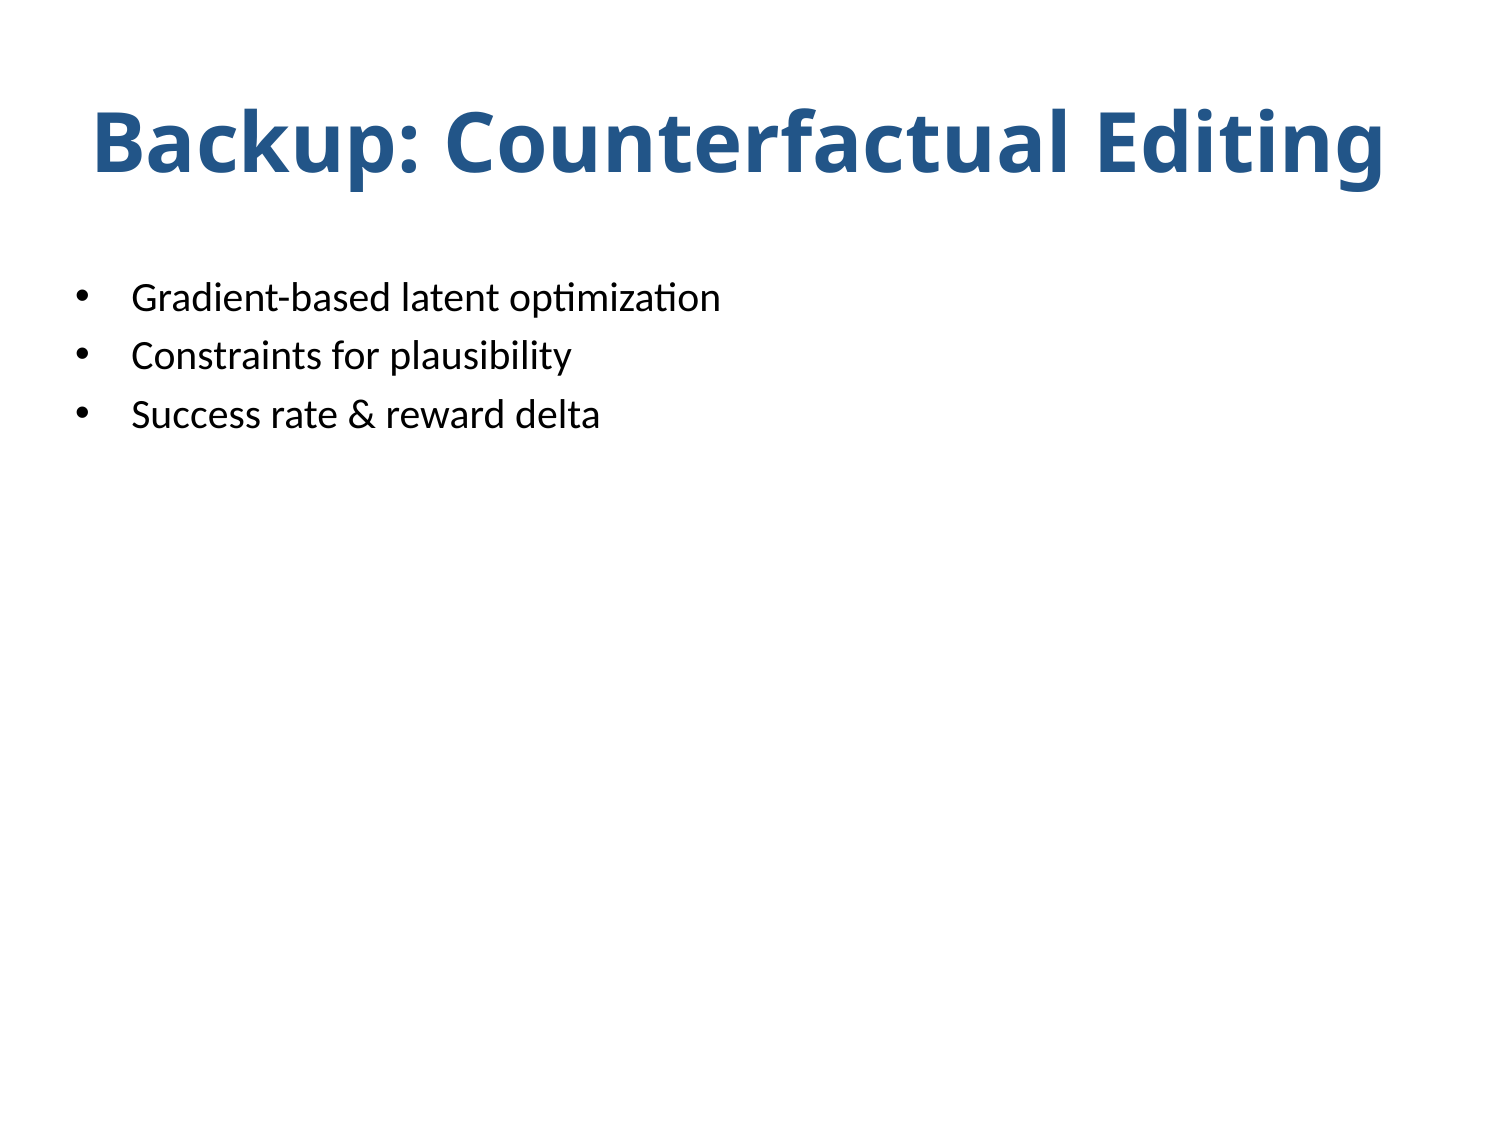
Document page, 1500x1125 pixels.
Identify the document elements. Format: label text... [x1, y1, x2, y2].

title Backup: Counterfactual Editing [75, 45, 1425, 233]
list Gradient-based latent optimization Constraints for plausibility Success rate & reward delta [75, 262, 1425, 1005]
